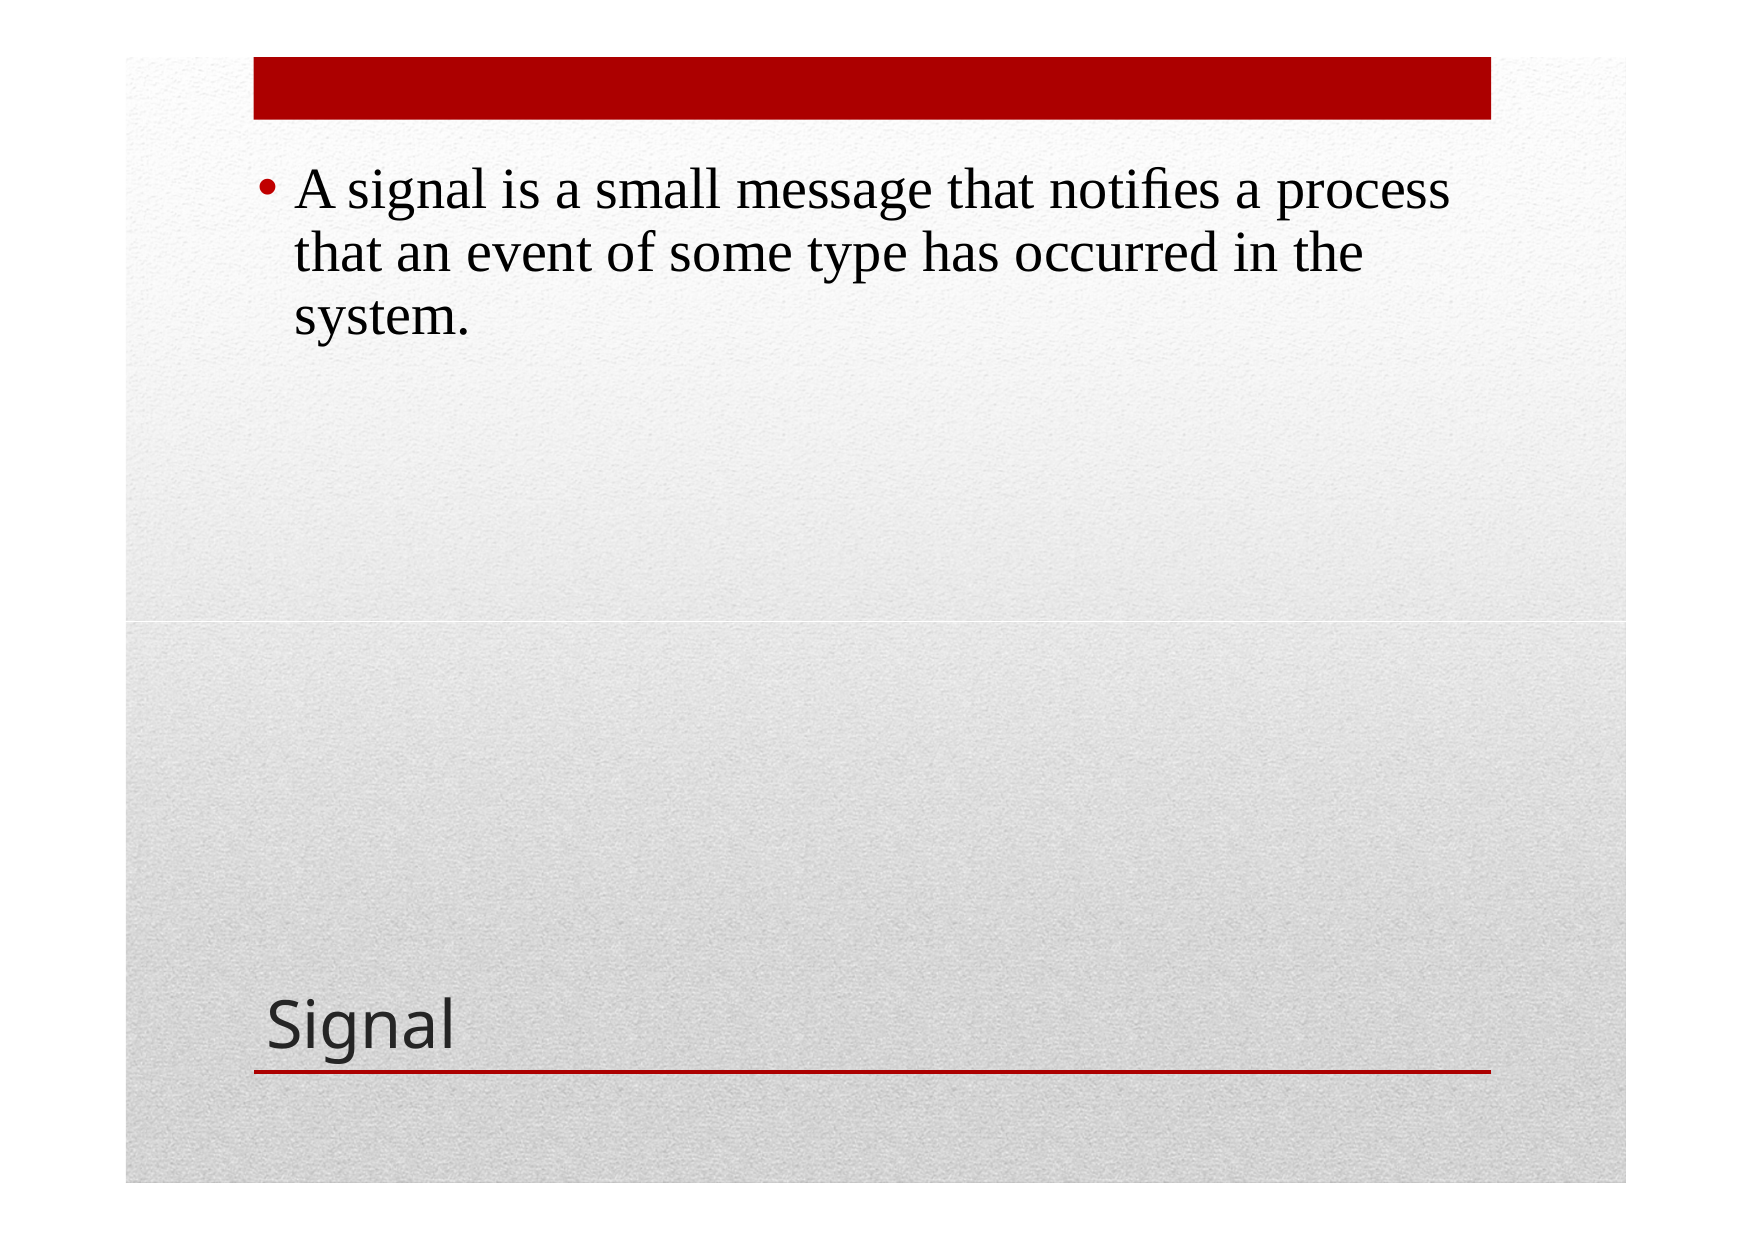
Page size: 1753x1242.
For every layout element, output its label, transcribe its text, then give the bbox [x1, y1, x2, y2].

text_box Signal [264, 982, 1047, 1063]
list A signal is a small message that notiﬁes a process that an event of some type has occurred in the system. [257, 158, 1495, 491]
picture [125, 57, 1626, 1183]
